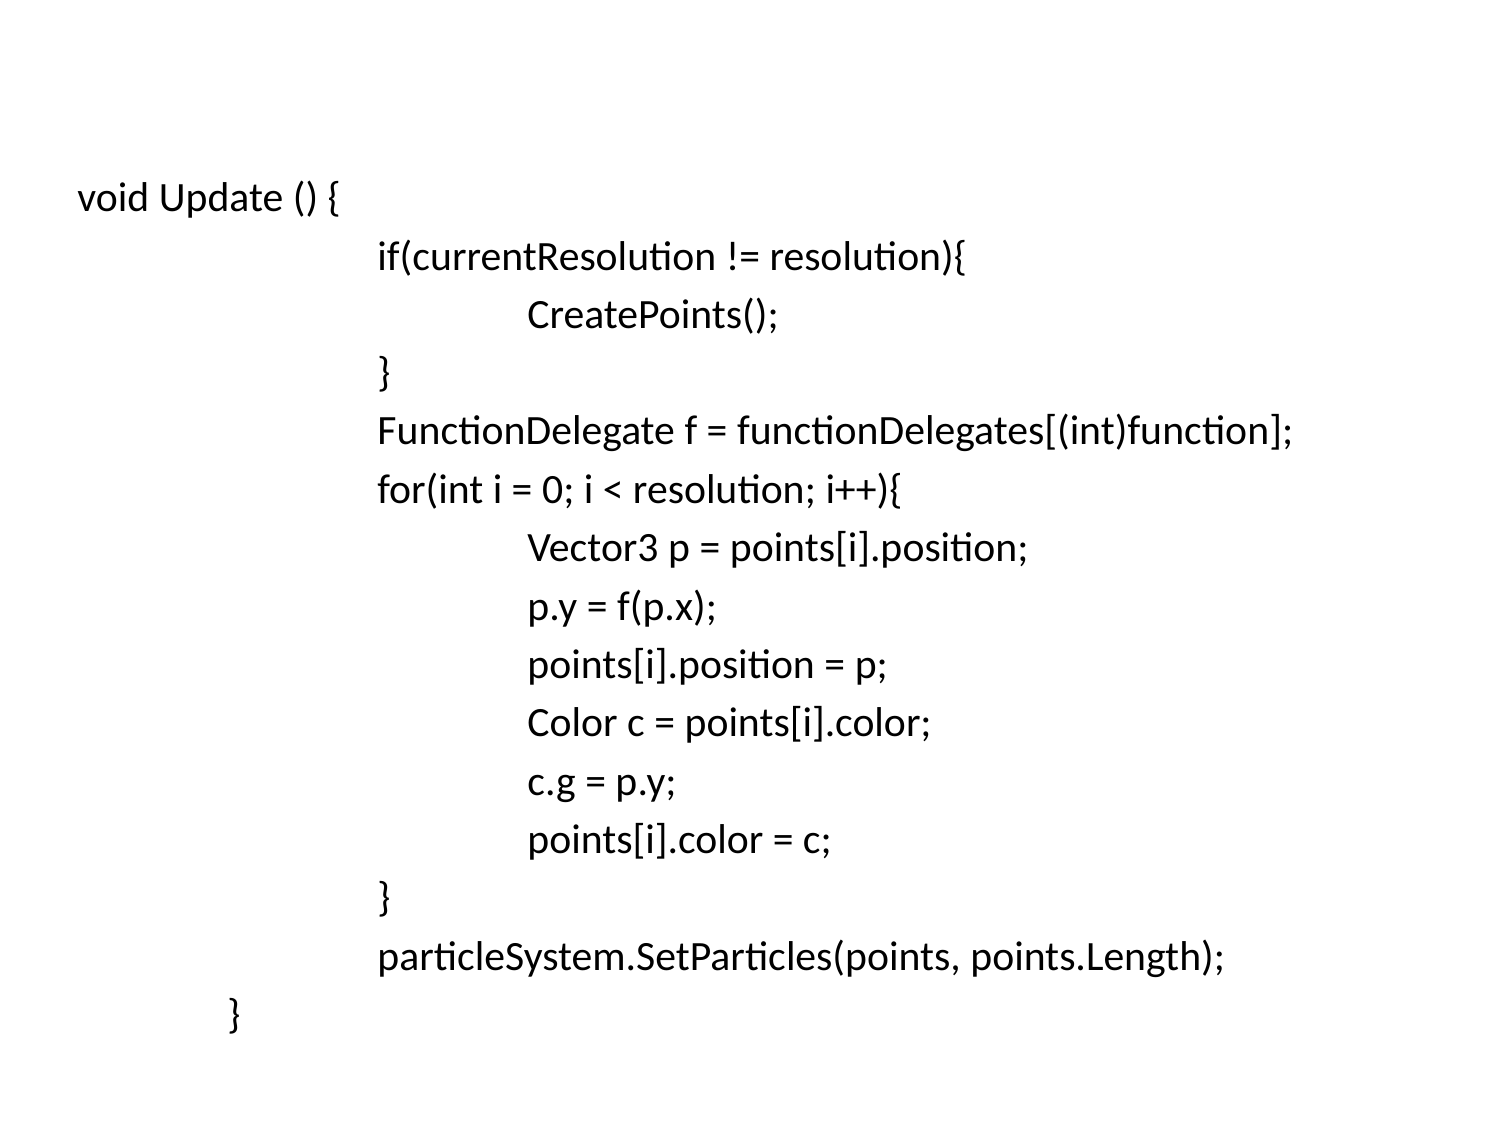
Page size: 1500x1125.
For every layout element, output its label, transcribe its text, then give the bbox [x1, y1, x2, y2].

list void Update () { if(currentResolution != resolution){ CreatePoints(); } FunctionDelegate f = functionDelegates[(int)function]; for(int i = 0; i < resolution; i++){ Vector3 p = points[i].position; p.y = f(p.x); points[i].position = p; Color c = points[i].color; c.g = p.y; points[i].color = c; } particleSystem.SetParticles(points, points.Length); } [62, 162, 1413, 905]
